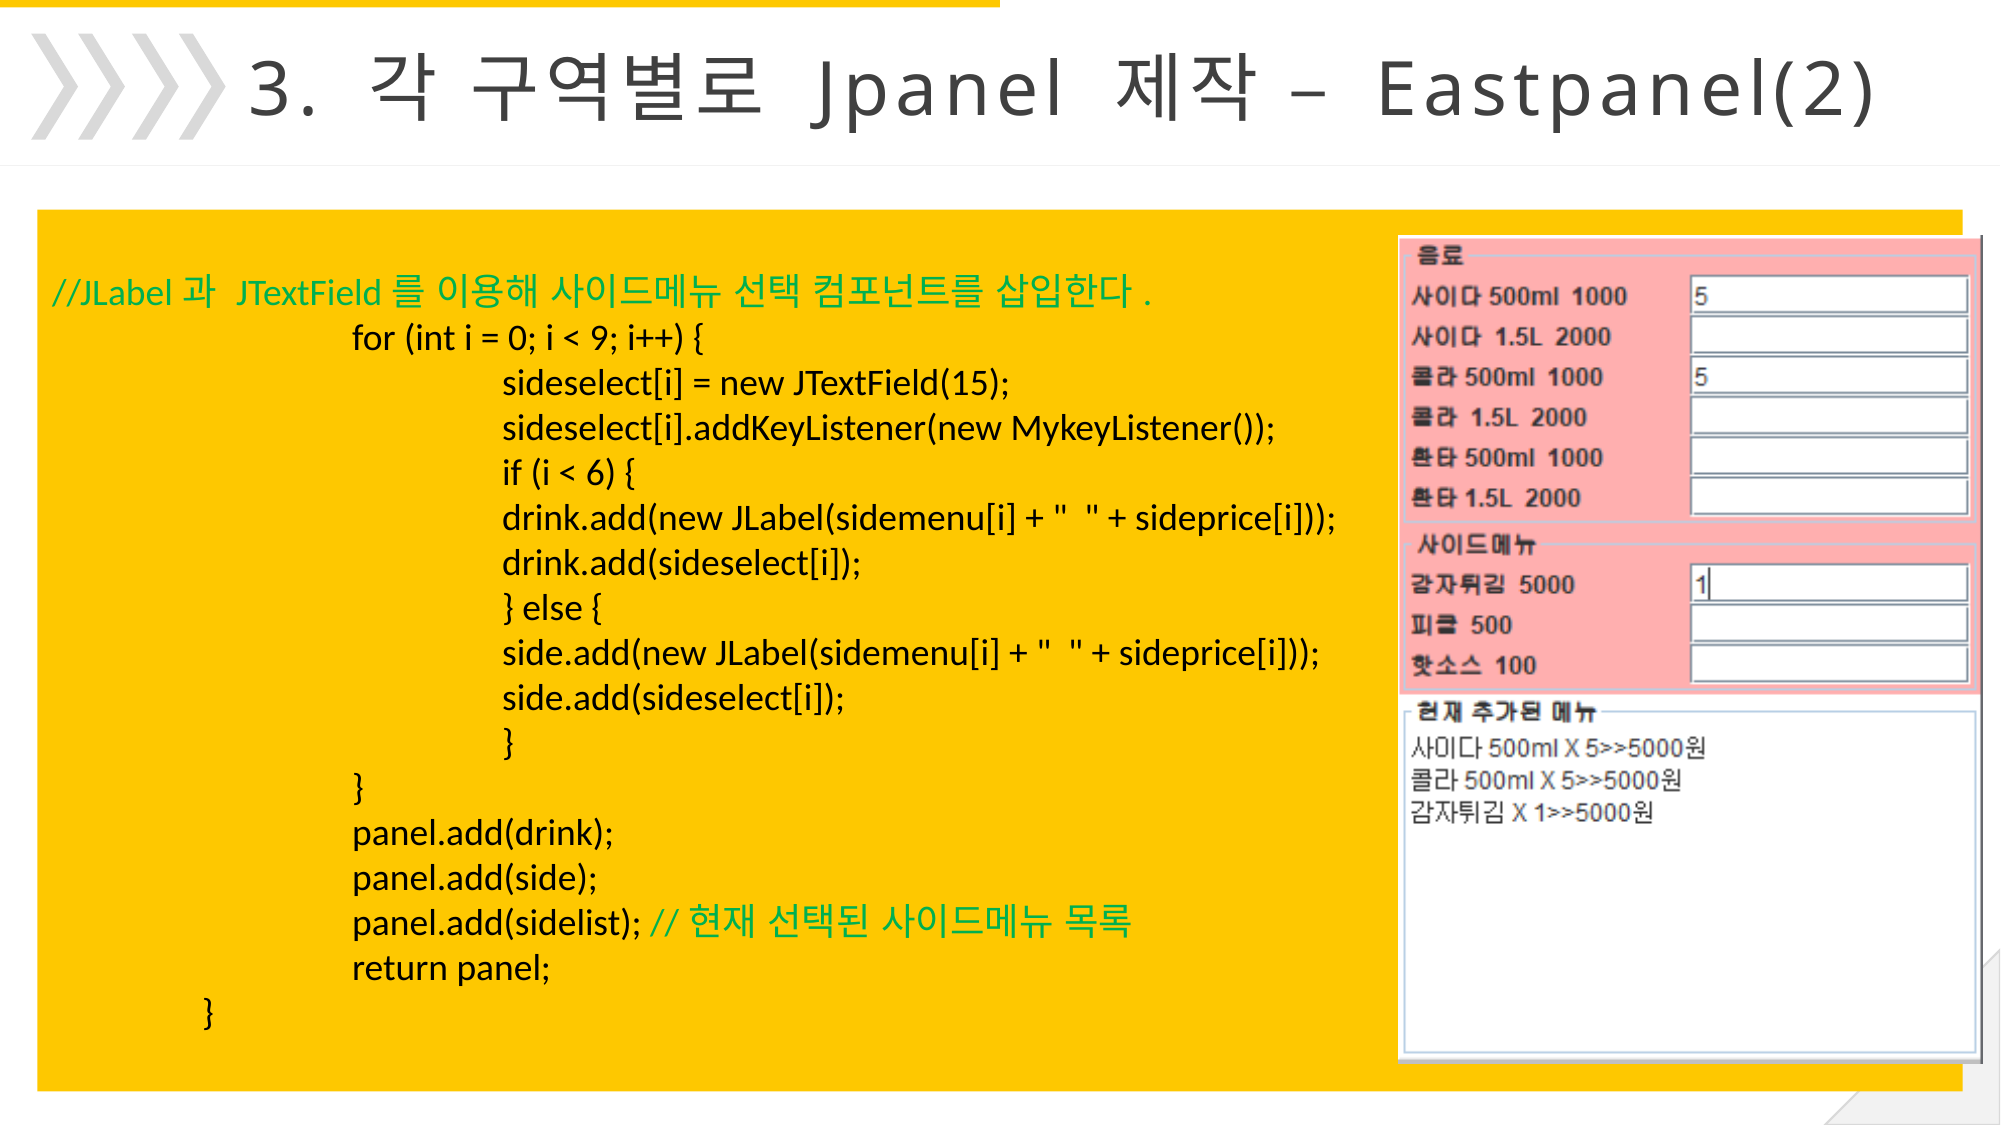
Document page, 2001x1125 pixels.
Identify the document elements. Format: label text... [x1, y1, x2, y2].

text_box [131, 33, 226, 140]
text_box 3. 각 구역별로 Jpanel 제작 – Eastpanel(2) [234, 33, 1891, 139]
text_box [0, 0, 1001, 8]
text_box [31, 33, 125, 140]
picture [1398, 235, 1983, 1065]
text_box //JLabel과 JTextField를 이용해 사이드메뉴 선택 컴포넌트를 삽입한다. for (int i = 0; i < 9; i++) { sideselect[i] = new JTextField(15); sideselect[i].addKeyListener(new MykeyListener()); if (i < 6) { drink.add(new JLabel(sidemenu[i] + " " + sideprice[i])); drink.add(sideselect[i]); } else { side.add(new JLabel(sidemenu[i] + " " + sideprice[i])); side.add(sideselect[i]); } } panel.add(drink); panel.add(side); panel.add(sidelist); //현재 선택된 사이드메뉴 목록 return panel; } [36, 209, 1964, 1092]
